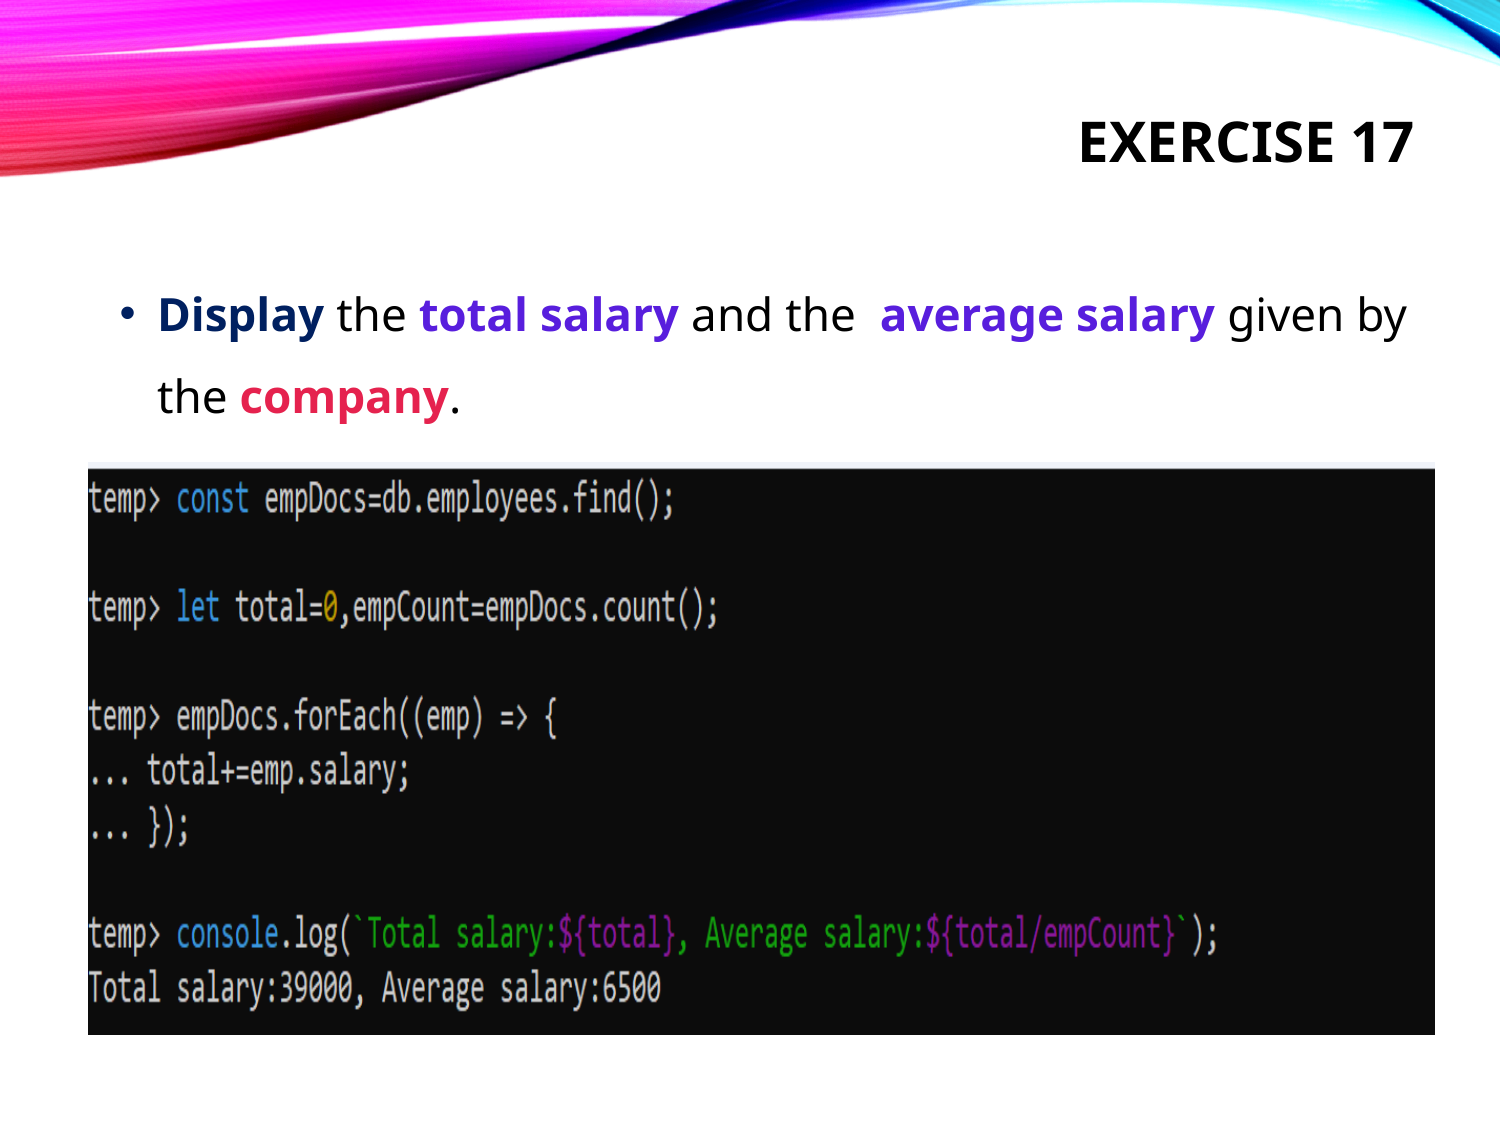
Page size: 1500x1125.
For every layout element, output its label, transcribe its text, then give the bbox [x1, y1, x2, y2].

list Display the total salary and the average salary given by the company. [29, 250, 1475, 1111]
picture [0, 0, 1500, 178]
title Exercise 17 [383, 38, 1431, 250]
picture [88, 462, 1435, 1036]
